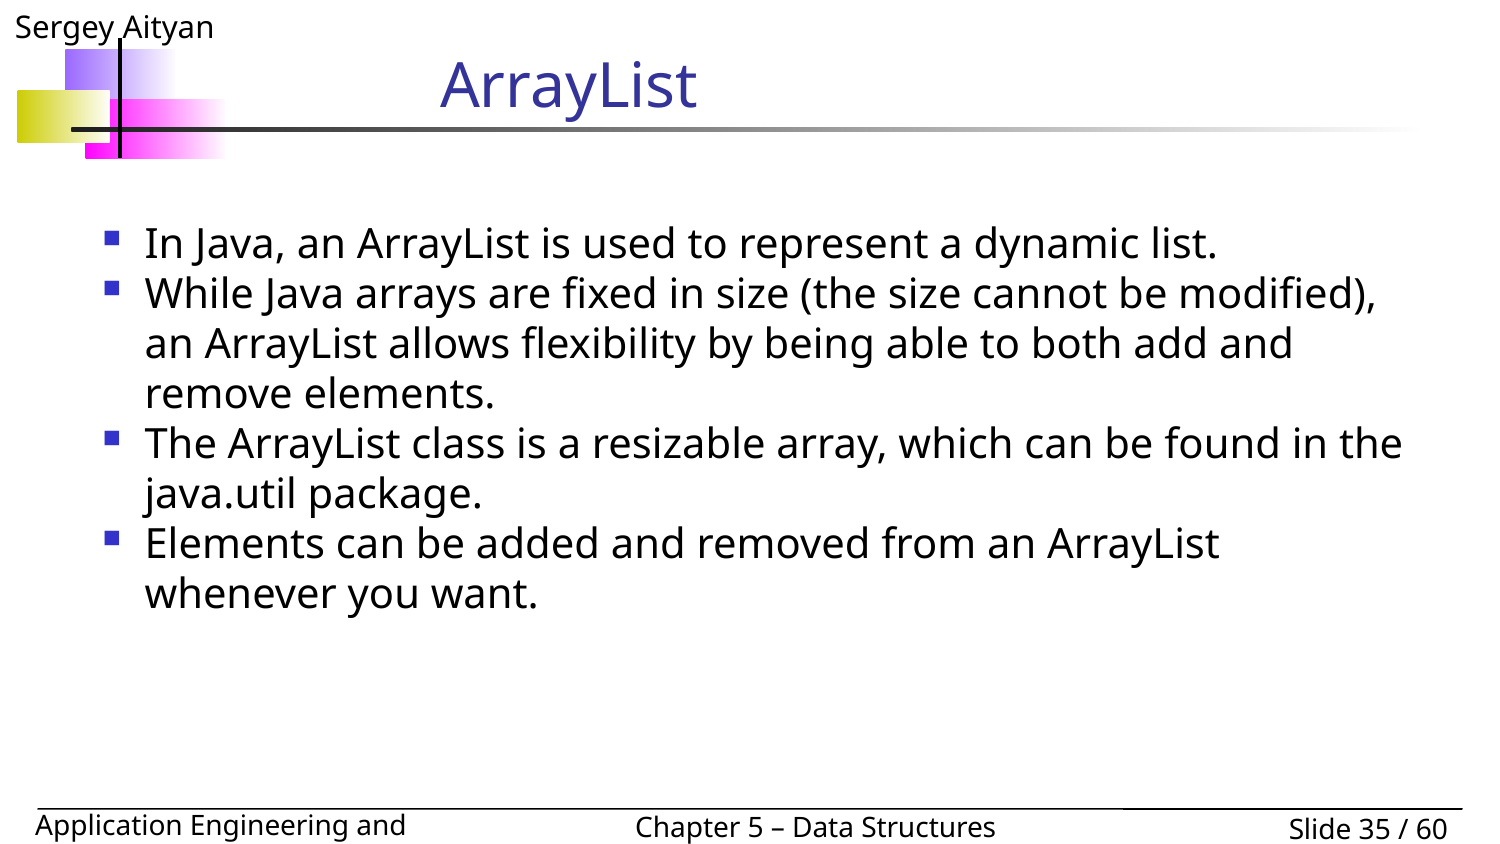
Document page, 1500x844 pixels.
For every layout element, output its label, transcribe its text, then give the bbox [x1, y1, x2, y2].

title ArrayList [425, 46, 1332, 128]
list In Java, an ArrayList is used to represent a dynamic list. While Java arrays are fixed in size (the size cannot be modified), an ArrayList allows flexibility by being able to both add and remove elements. The ArrayList class is a resizable array, which can be found in the java.util package. Elements can be added and removed from an ArrayList whenever you want. [87, 209, 1425, 748]
